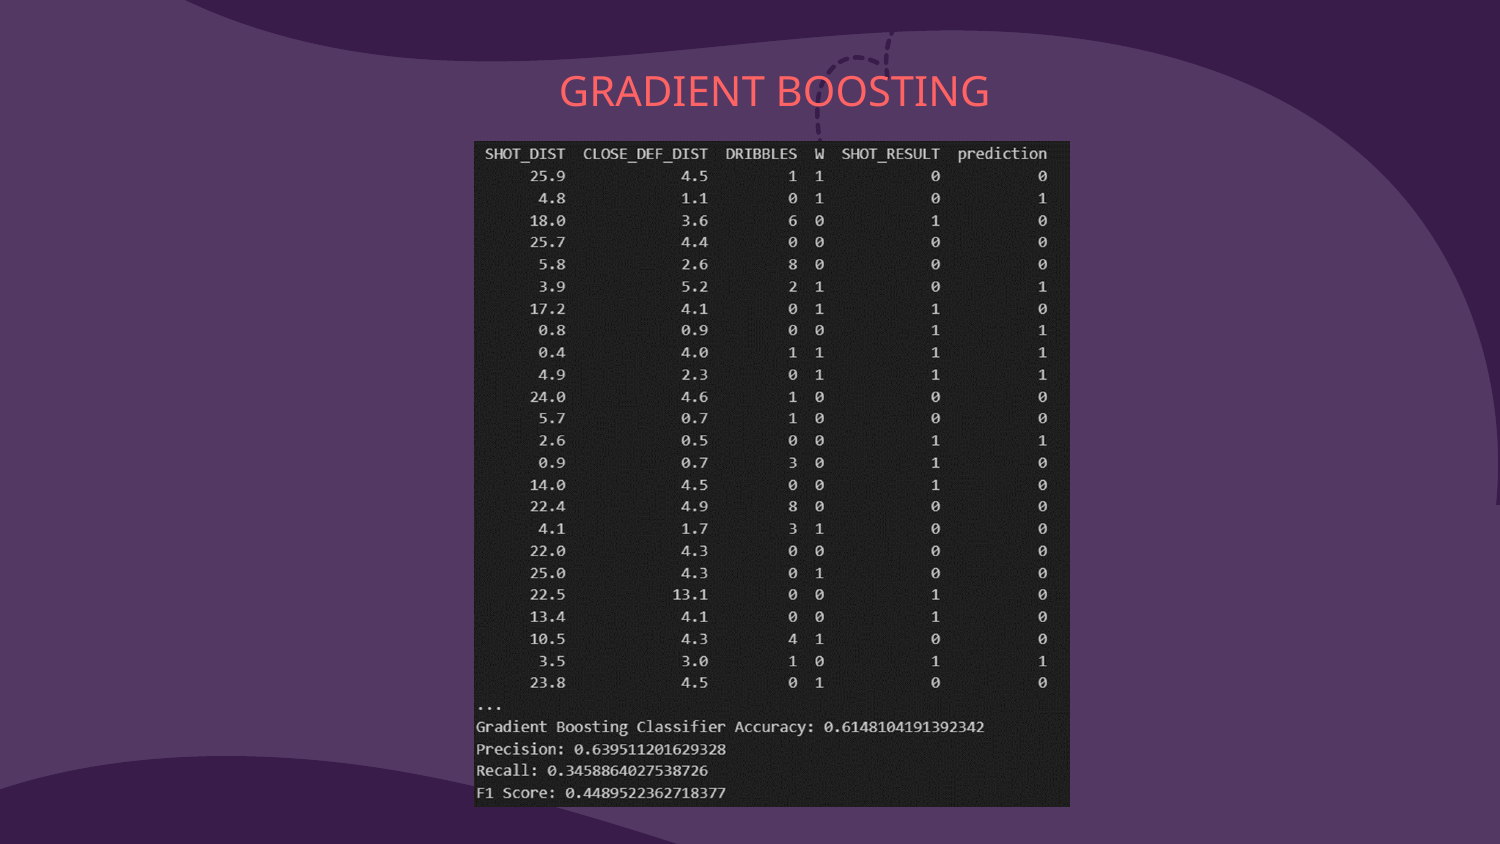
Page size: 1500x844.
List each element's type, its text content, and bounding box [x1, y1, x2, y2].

title GRADIENT BOOSTING [142, 51, 1408, 130]
picture [474, 141, 1070, 807]
